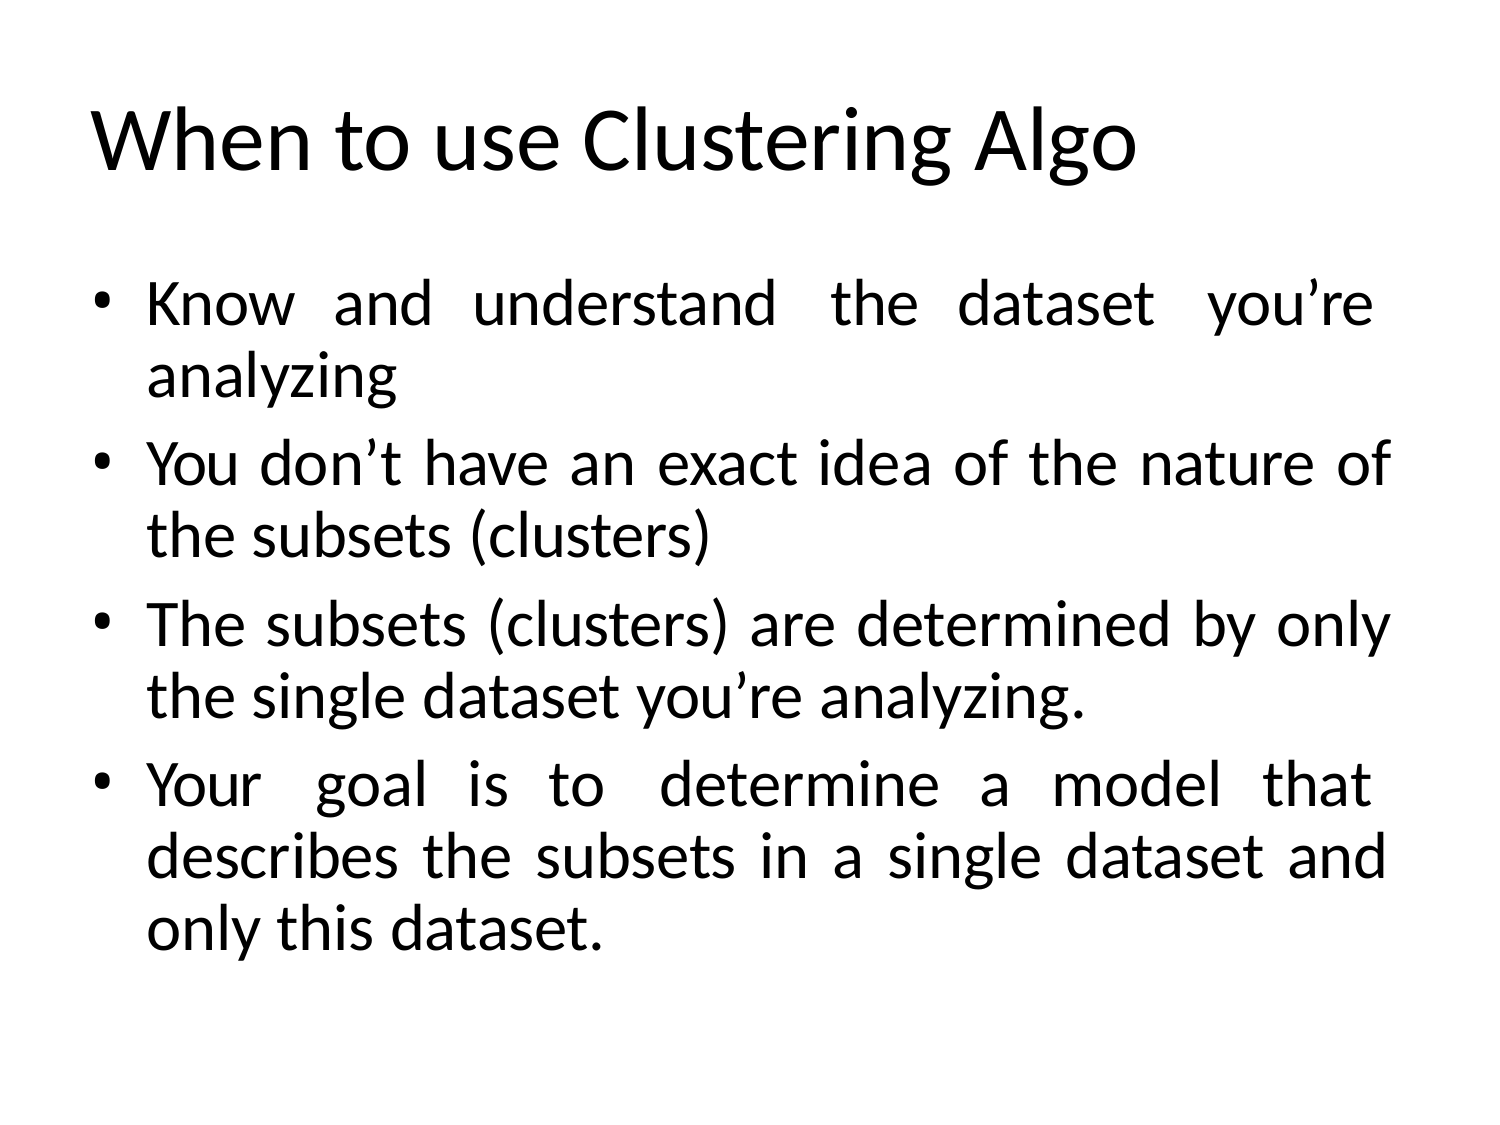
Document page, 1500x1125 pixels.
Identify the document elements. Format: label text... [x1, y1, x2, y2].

title When to use Clustering Algo [87, 76, 1145, 256]
text_box Know and understand the dataset you’re analyzing You don’t have an exact idea of the nature of the subsets (clusters) The subsets (clusters) are determined by only the single dataset you’re analyzing. Your goal is to determine a model that describes the subsets in a single dataset and only this dataset. [87, 256, 1413, 964]
